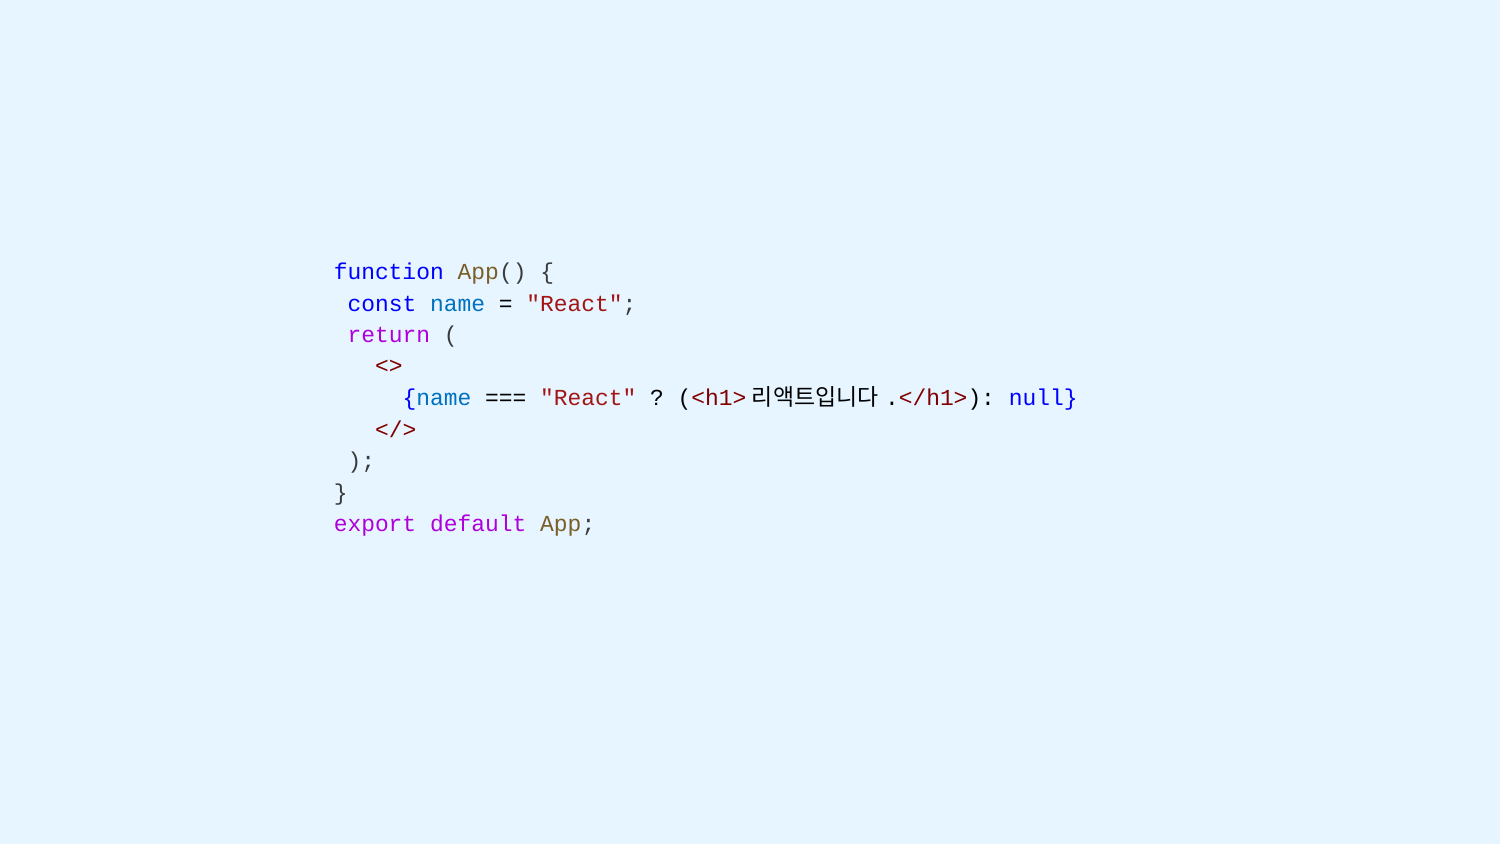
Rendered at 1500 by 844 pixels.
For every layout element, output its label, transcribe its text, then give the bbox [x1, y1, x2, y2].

text_box function App() { const name = "React"; return ( <> {name === "React" ? (<h1>리액트입니다.</h1>): null} </> ); } export default App; [319, 237, 1206, 583]
